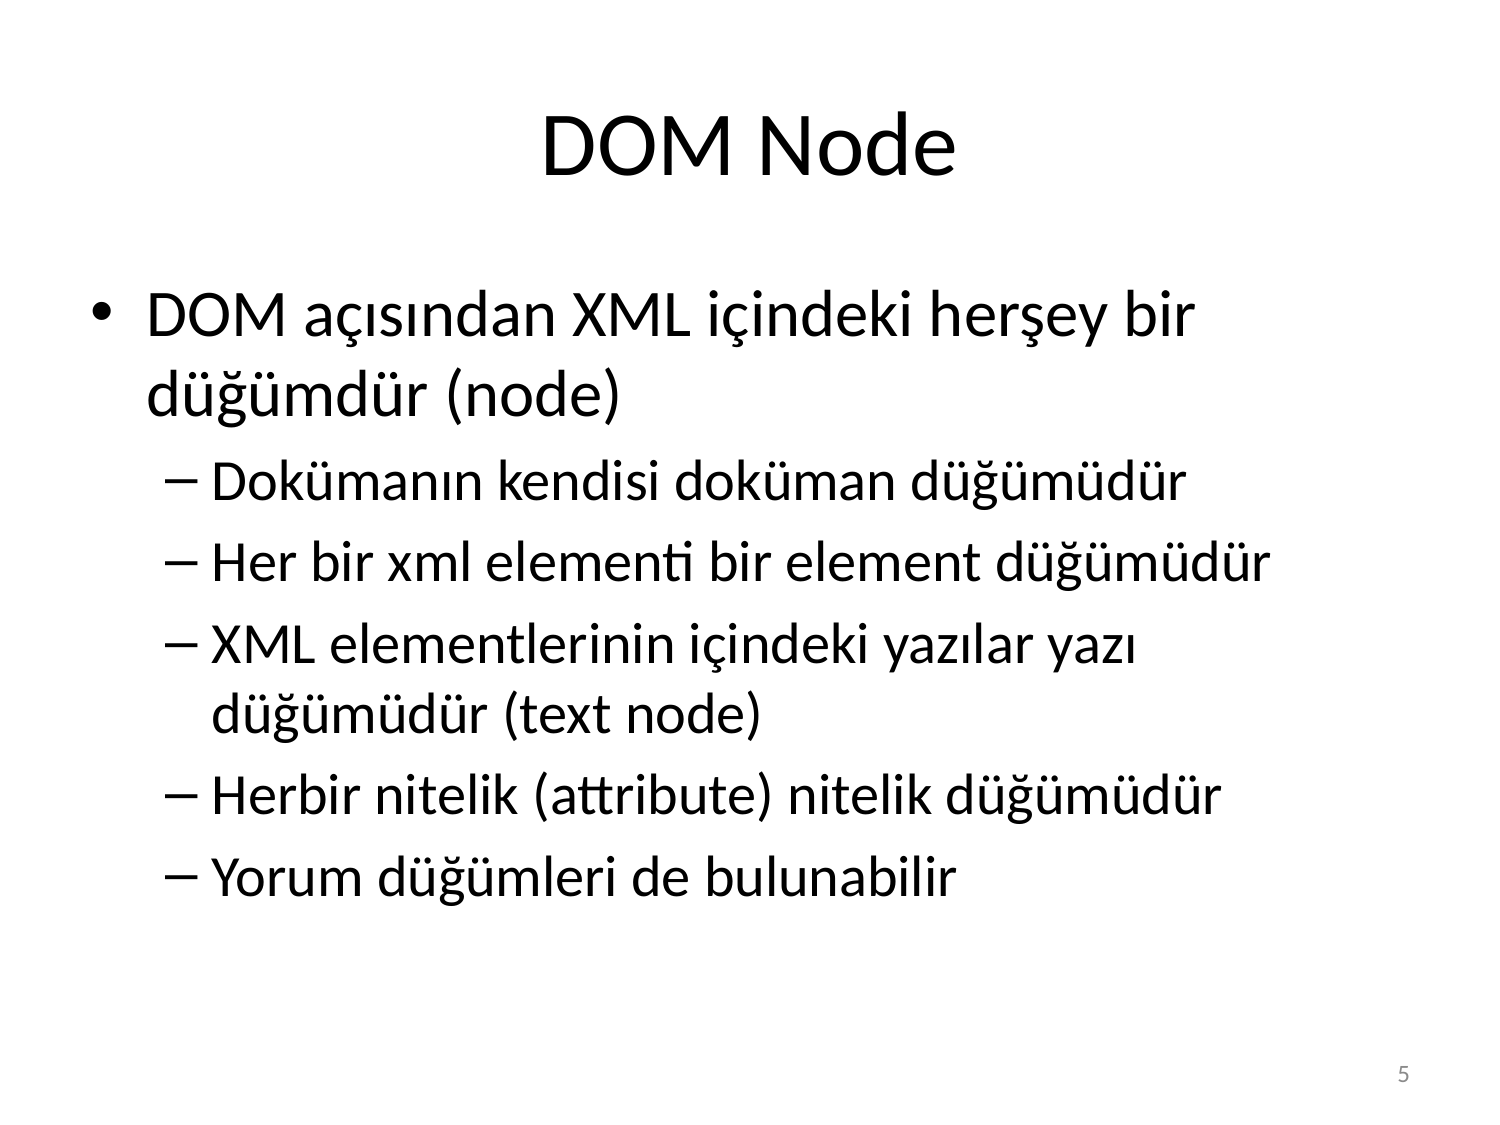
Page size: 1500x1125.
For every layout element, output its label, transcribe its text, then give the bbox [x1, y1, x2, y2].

slide_number 5 [1074, 1042, 1425, 1103]
title DOM Node [75, 45, 1425, 233]
list DOM açısından XML içindeki herşey bir düğümdür (node) Dokümanın kendisi doküman düğümüdür Her bir xml elementi bir element düğümüdür XML elementlerinin içindeki yazılar yazı düğümüdür (text node) Herbir nitelik (attribute) nitelik düğümüdür Yorum düğümleri de bulunabilir [75, 262, 1425, 1005]
